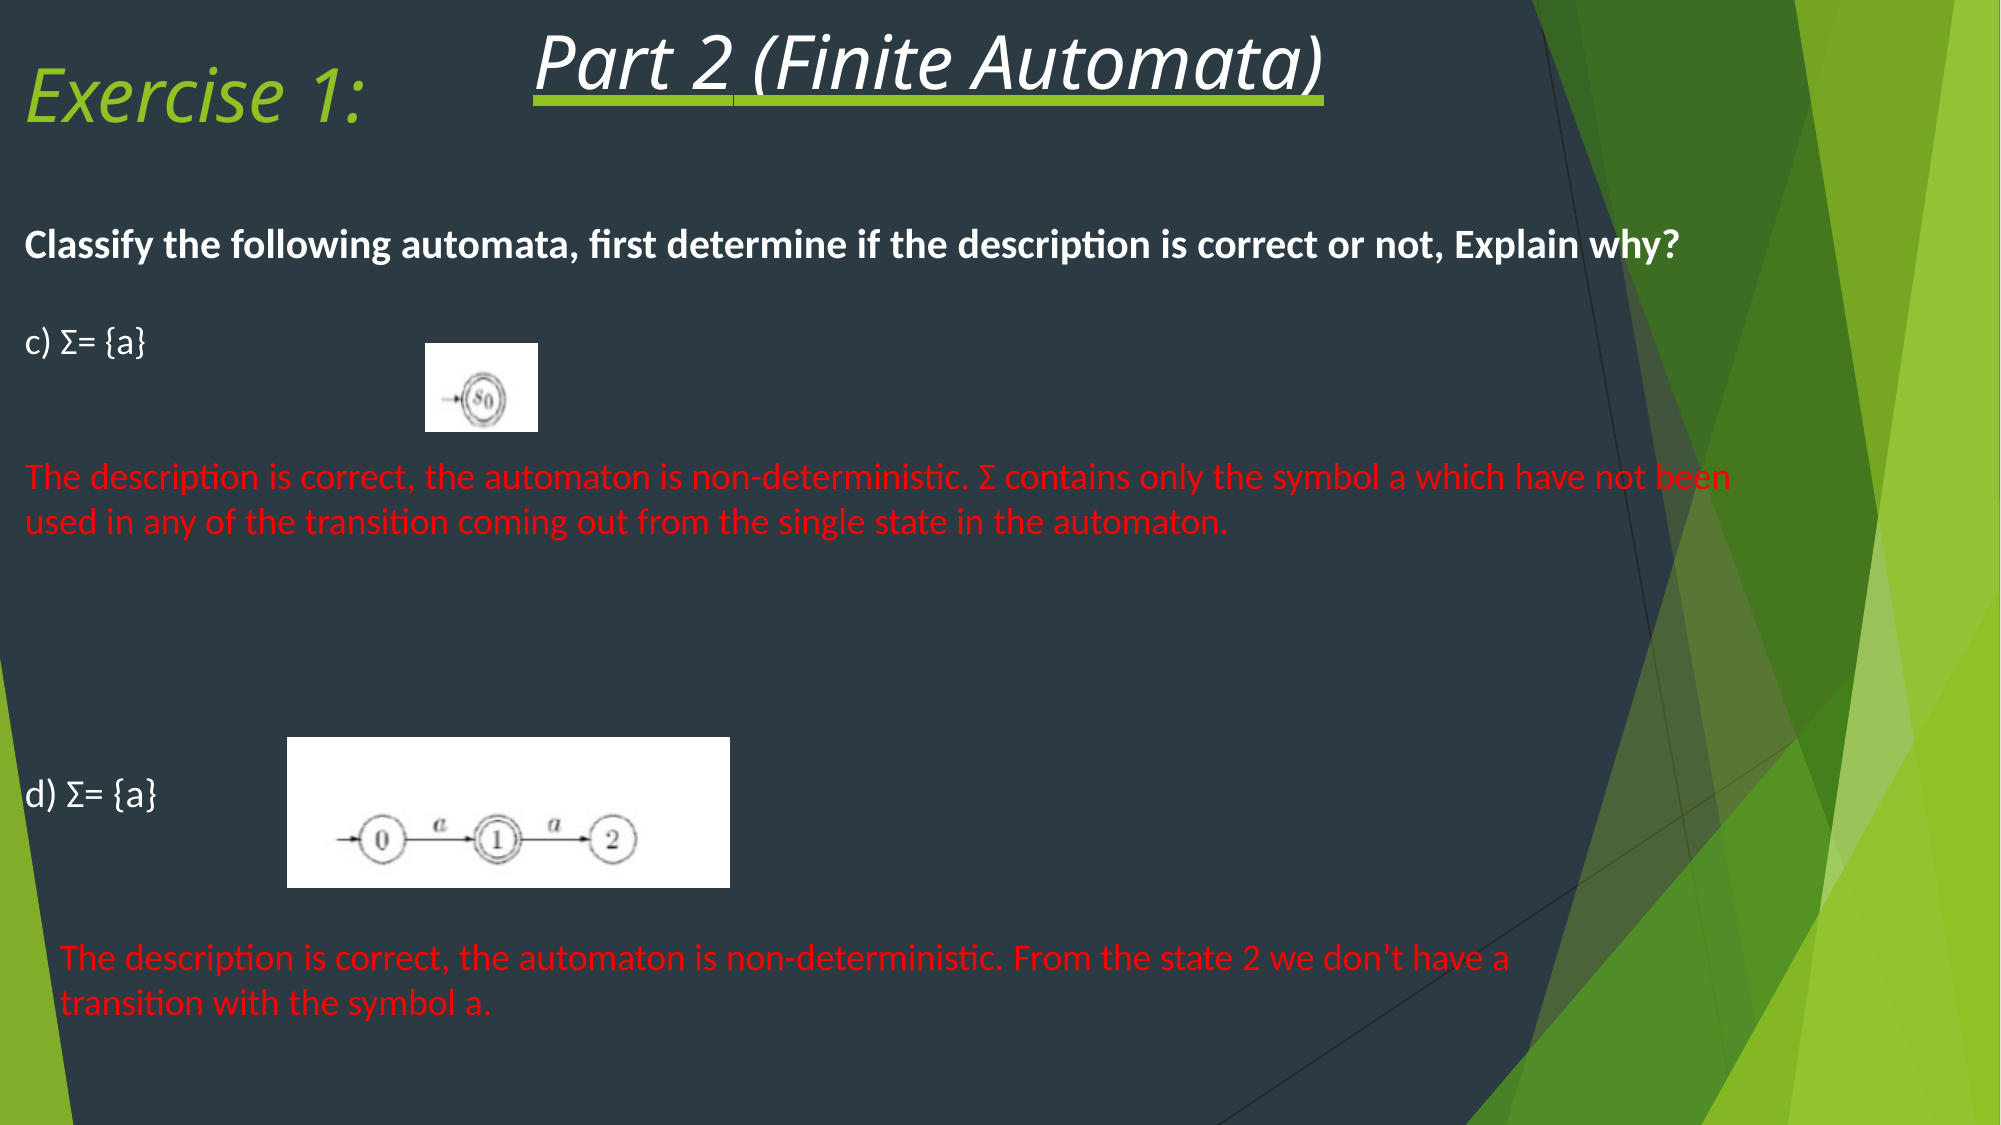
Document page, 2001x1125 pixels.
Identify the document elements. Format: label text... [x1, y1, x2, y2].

text_box d) Σ= {a} [22, 765, 160, 815]
picture [424, 343, 538, 432]
picture [287, 737, 730, 888]
text_box The description is correct, the automaton is non-deterministic. Σ contains only the symbol a which have not been used in any of the transition coming out from the single state in the automaton. [22, 450, 1746, 543]
text_box The description is correct, the automaton is non-deterministic. From the state 2 we don’t have a transition with the symbol a. [57, 930, 1524, 1023]
text_box Exercise 1: [22, 45, 394, 138]
text_box Classify the following automata, first determine if the description is correct or not, Explain why? c) Σ= {a} [22, 215, 1687, 362]
title Part 2 (Finite Automata) [531, 12, 1371, 203]
